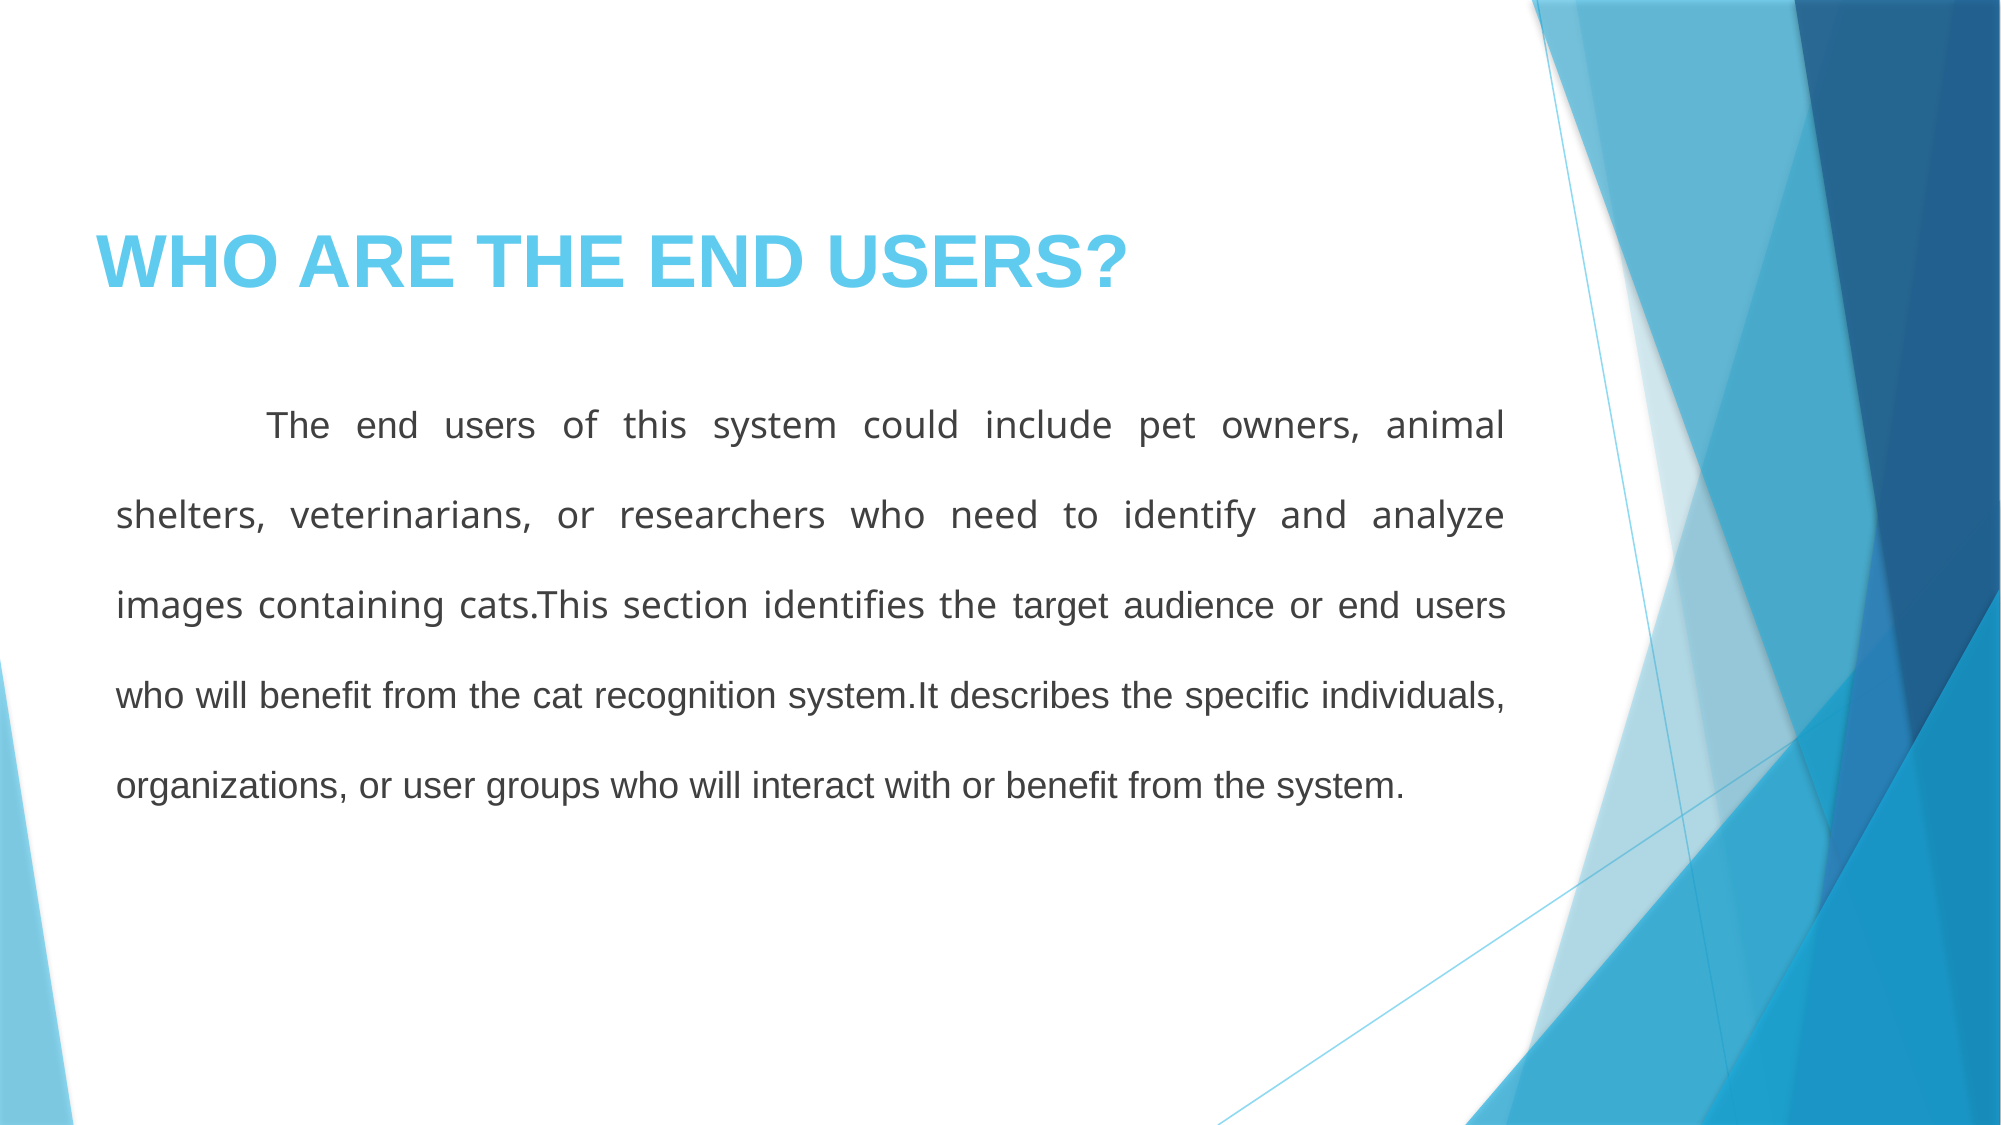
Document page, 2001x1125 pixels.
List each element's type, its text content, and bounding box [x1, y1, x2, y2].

list The end users of this system could include pet owners, animal shelters, veterinarians, or researchers who need to identify and analyze images containing cats.This section identifies the target audience or end users who will benefit from the cat recognition system.It describes the specific individuals, organizations, or user groups who will interact with or benefit from the system. [100, 349, 1522, 965]
title WHO ARE THE END USERS? [81, 159, 1493, 287]
